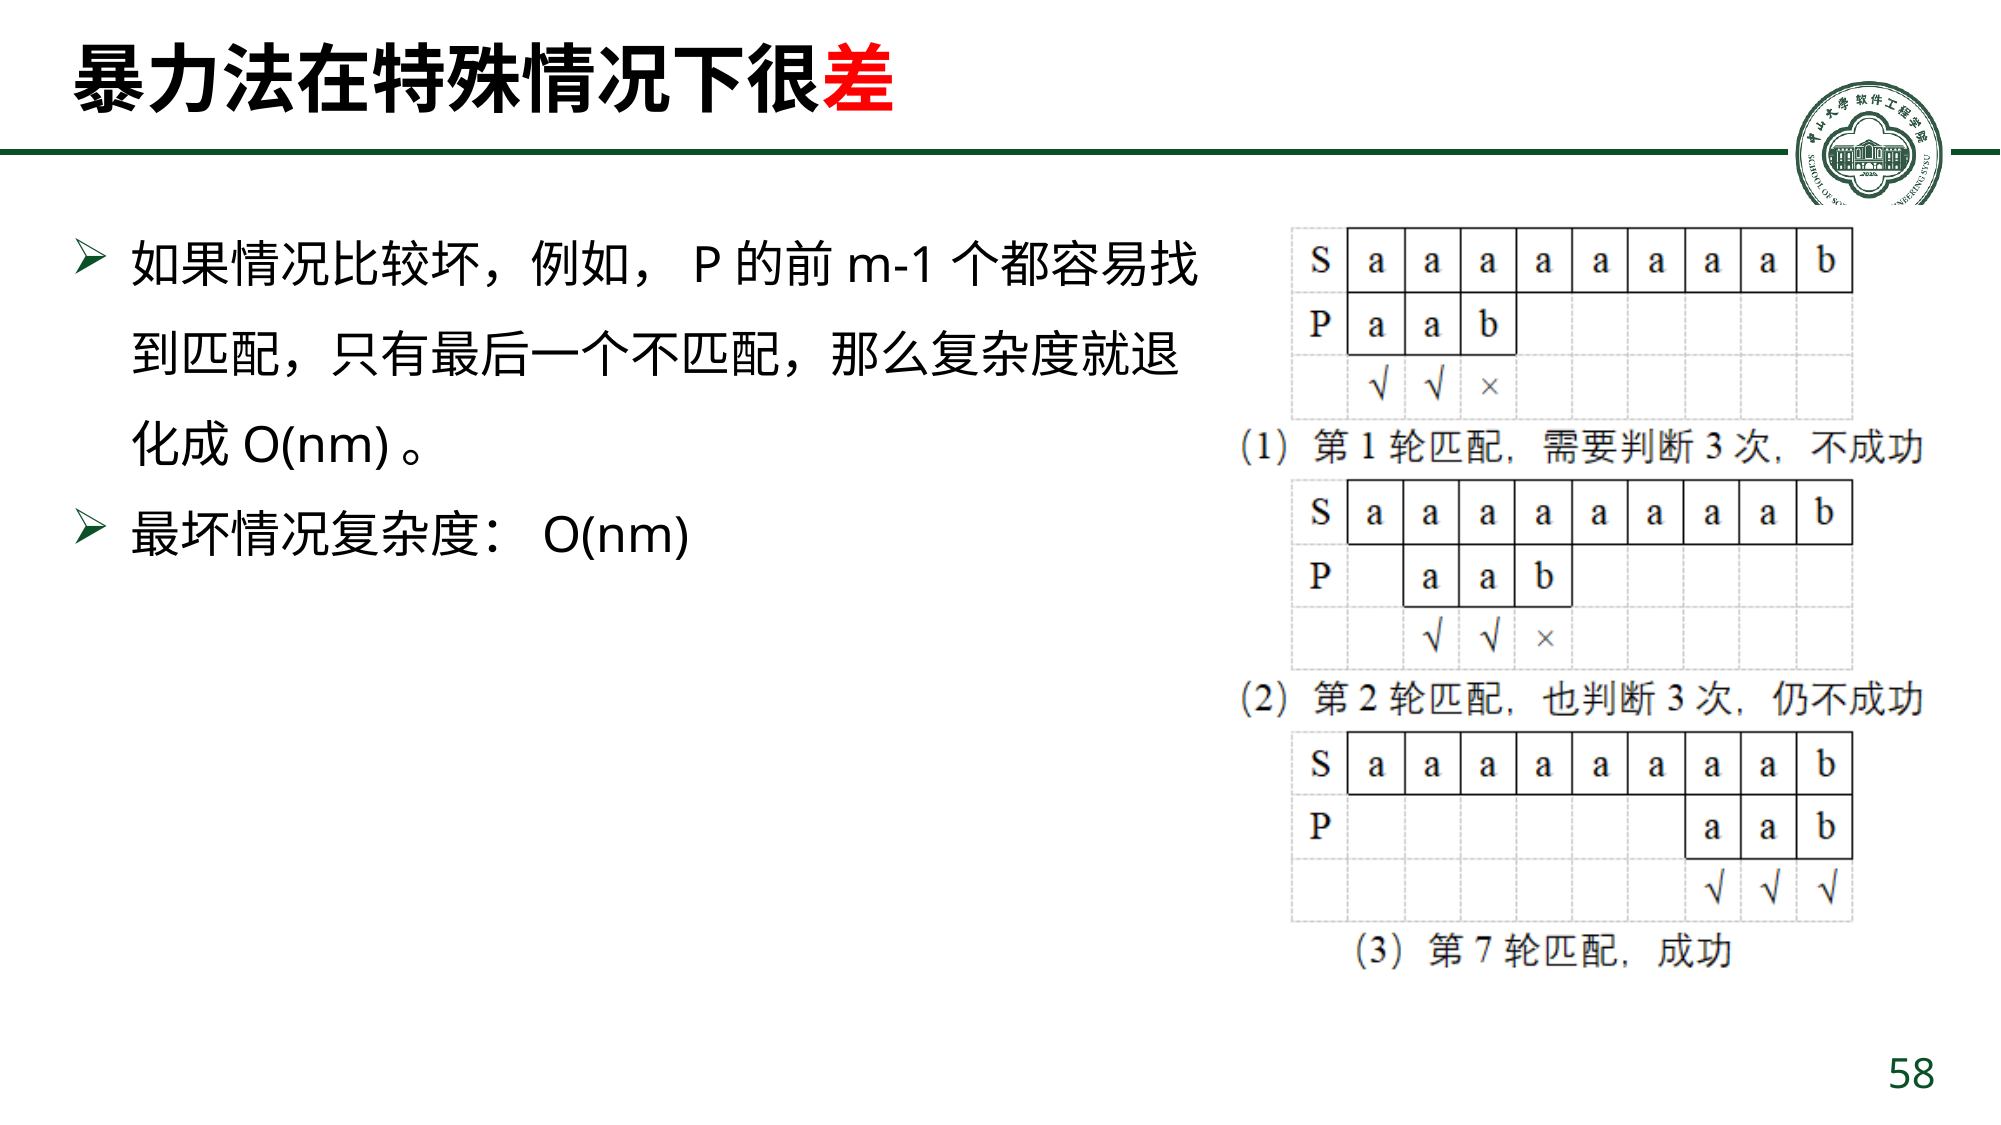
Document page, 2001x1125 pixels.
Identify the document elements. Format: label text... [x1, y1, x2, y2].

title 暴力法在特殊情况下很差 [56, 0, 1732, 153]
text_box 如果情况比较坏，例如，P的前m-1个都容易找到匹配，只有最后一个不匹配，那么复杂度就退化成O(nm)。 最坏情况复杂度：O(nm) [56, 194, 1235, 570]
picture [1234, 68, 1951, 987]
slide_number 58 [1500, 1039, 1951, 1100]
